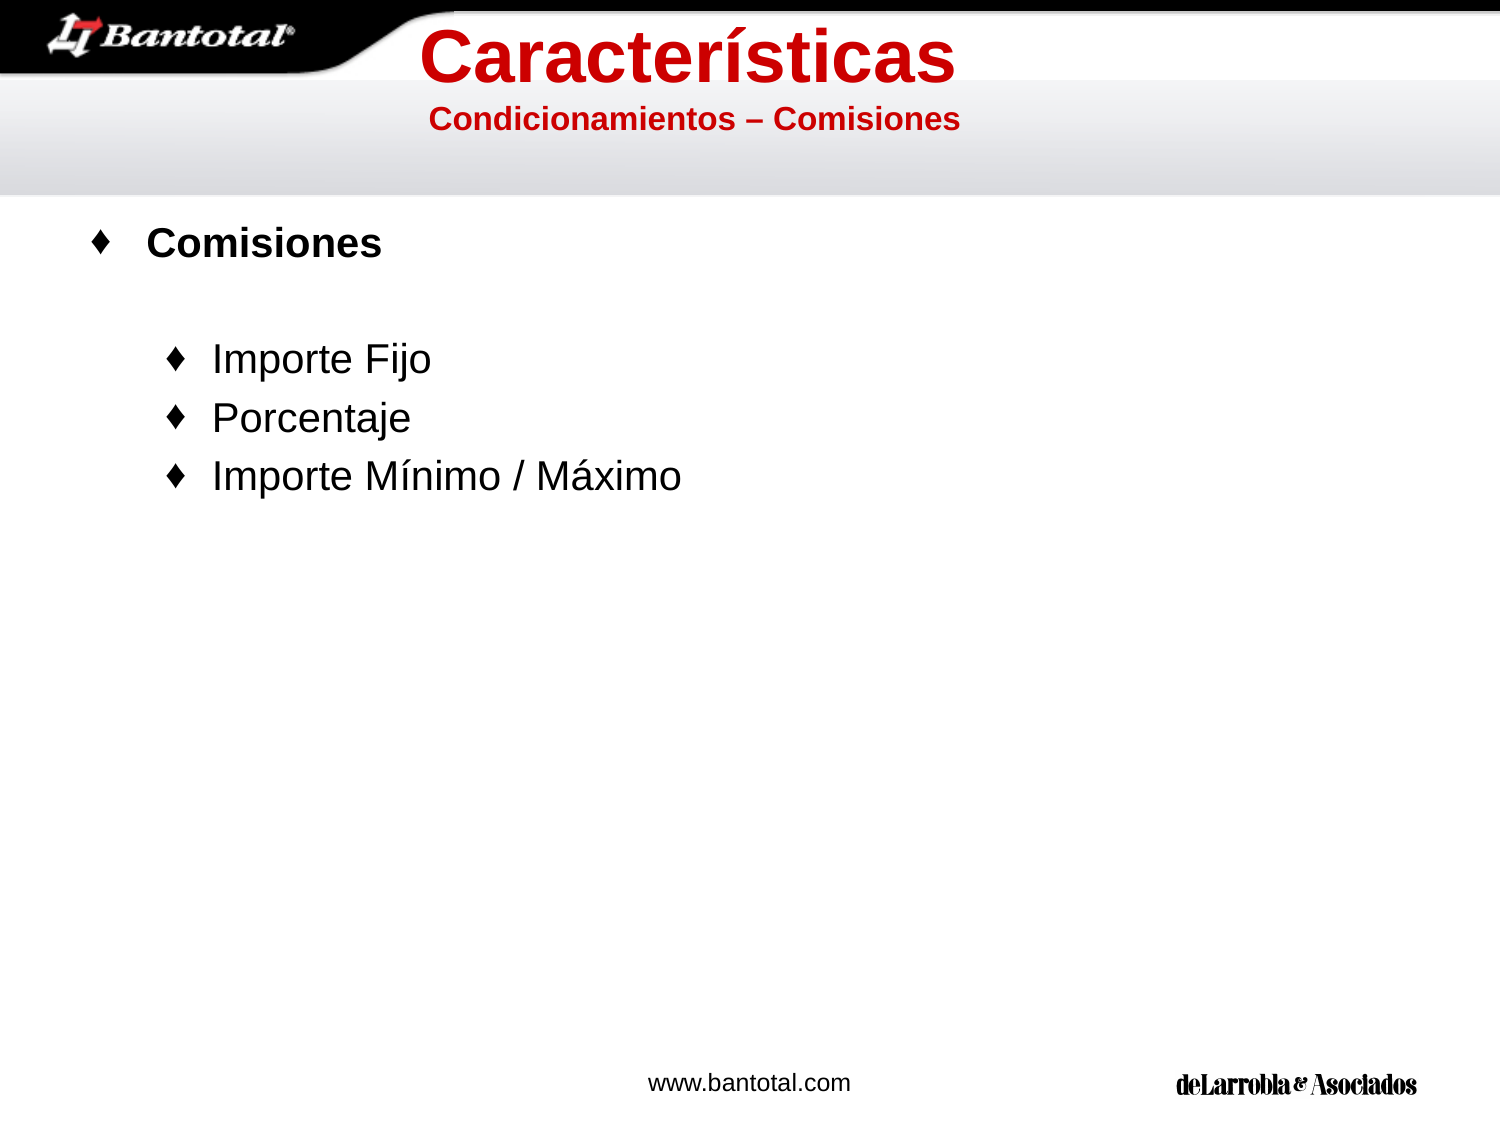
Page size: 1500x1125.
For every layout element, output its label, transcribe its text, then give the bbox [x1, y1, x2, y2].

title Características Condicionamientos – Comisiones [404, 7, 1424, 138]
picture [1175, 1070, 1419, 1099]
picture [0, 0, 1500, 197]
footer www.bantotal.com [512, 1058, 988, 1103]
list Comisiones Importe Fijo Porcentaje Importe Mínimo / Máximo [75, 208, 1425, 1005]
